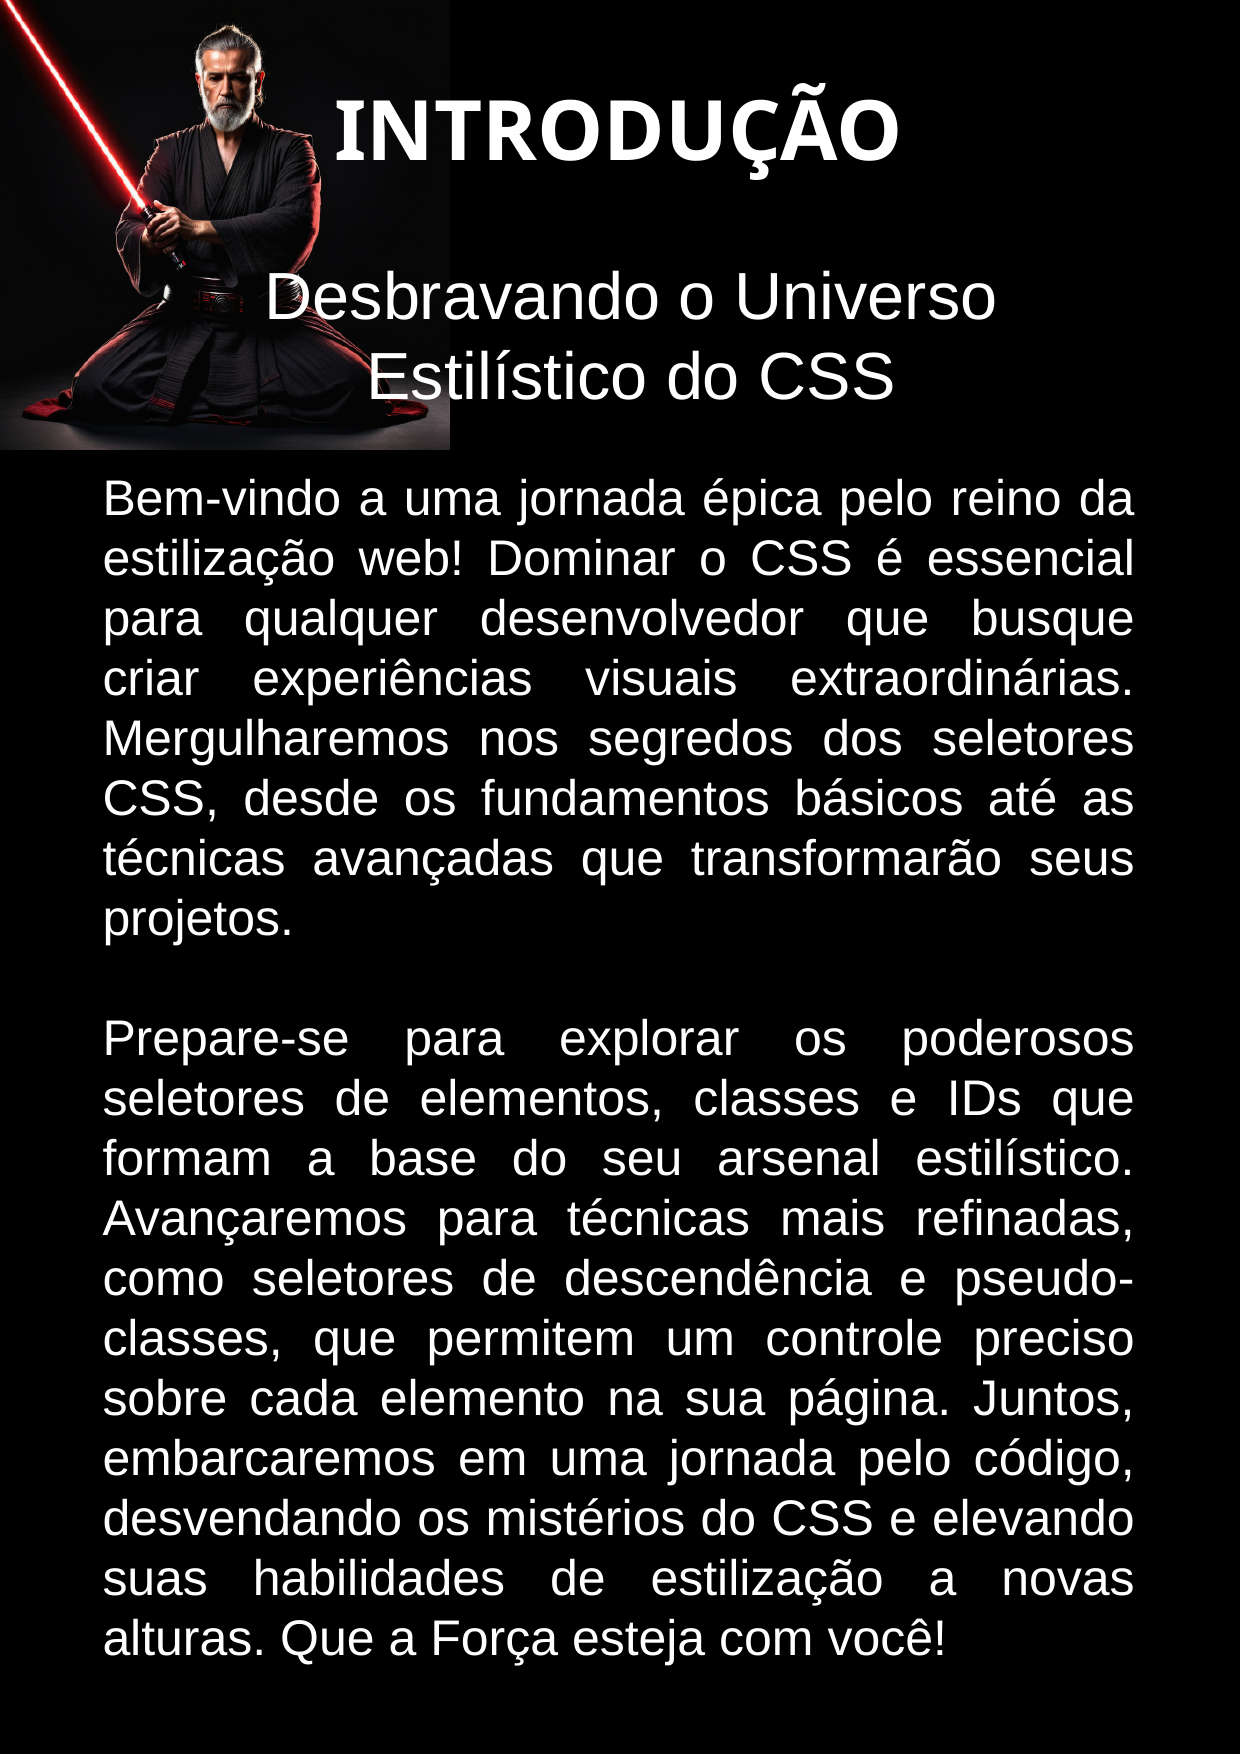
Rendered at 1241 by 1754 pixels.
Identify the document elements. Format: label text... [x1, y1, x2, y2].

picture [0, 0, 451, 451]
text_box Desbravando o Universo Estilístico do CSS [454, 237, 1163, 438]
text_box INTRODUÇÃO [454, 62, 1150, 188]
text_box Bem-vindo a uma jornada épica pelo reino da estilização web! Dominar o CSS é essencial para qualquer desenvolvedor que busque criar experiências visuais extraordinárias. Mergulharemos nos segredos dos seletores CSS, desde os fundamentos básicos até as técnicas avançadas que transformarão seus projetos. Prepare-se para explorar os poderosos seletores de elementos, classes e IDs que formam a base do seu arsenal estilístico. Avançaremos para técnicas mais refinadas, como seletores de descendência e pseudo-classes, que permitem um controle preciso sobre cada elemento na sua página. Juntos, embarcaremos em uma jornada pelo código, desvendando os mistérios do CSS e elevando suas habilidades de estilização a novas alturas. Que a Força esteja com você! [87, 450, 1150, 575]
